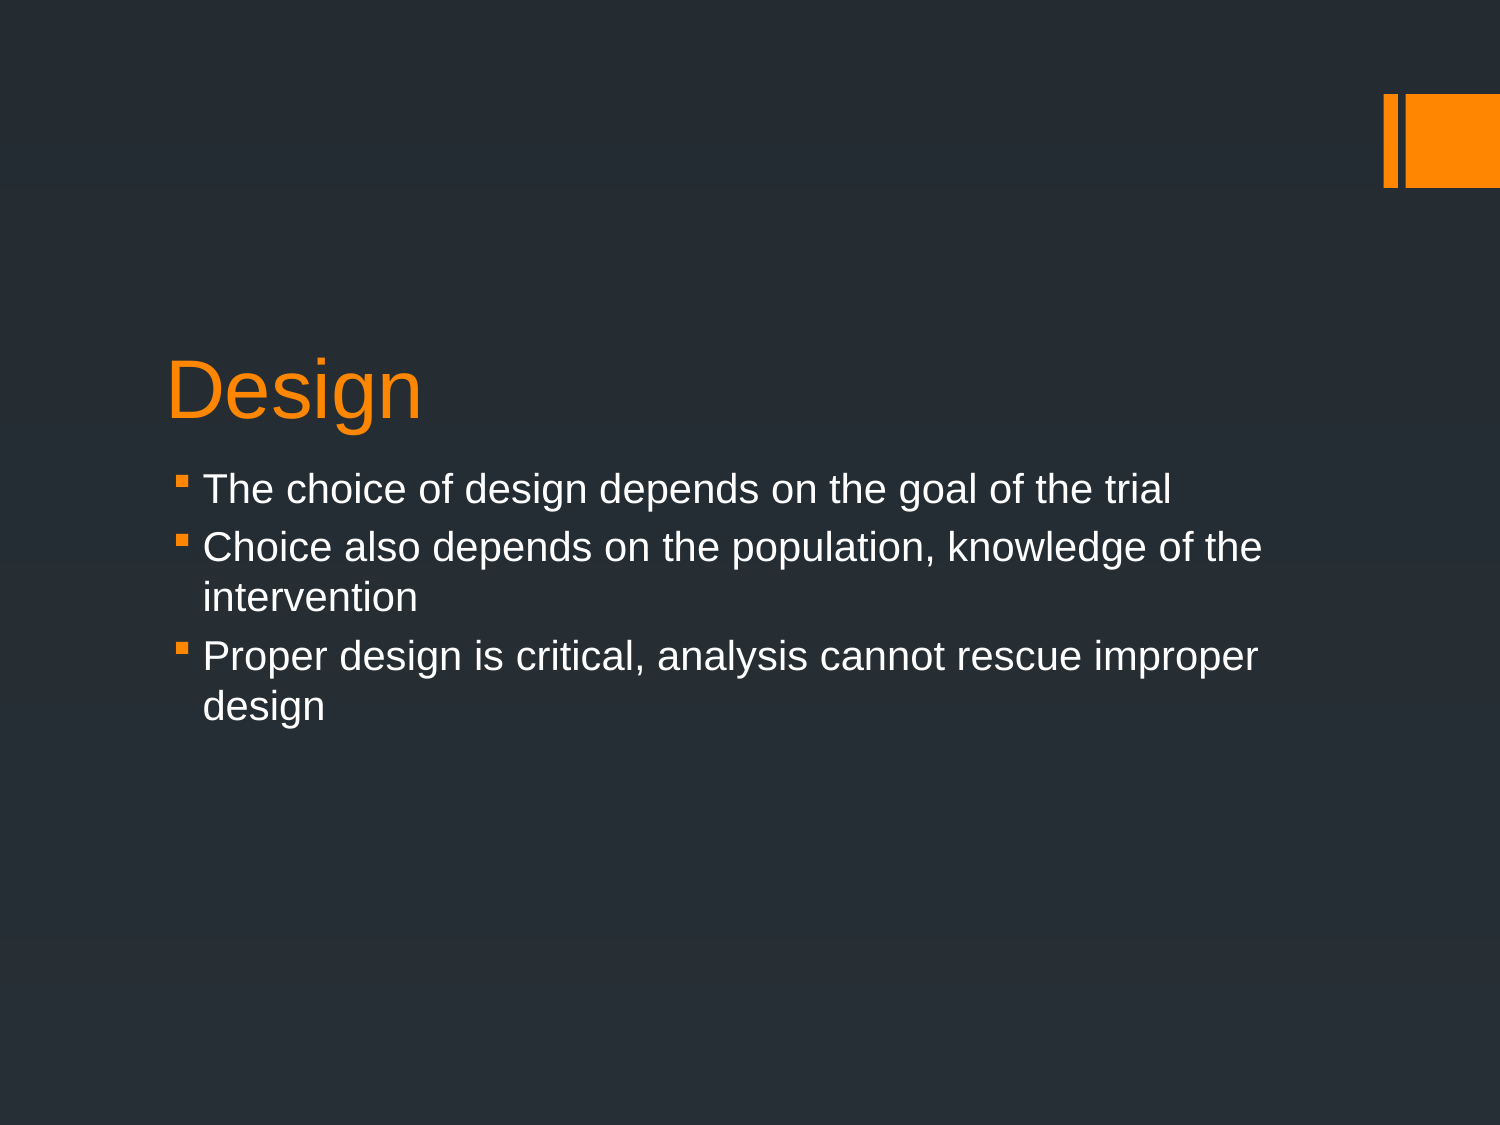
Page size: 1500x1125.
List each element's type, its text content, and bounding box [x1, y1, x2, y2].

list The choice of design depends on the goal of the trial Choice also depends on the population, knowledge of the intervention Proper design is critical, analysis cannot rescue improper design [150, 454, 1350, 1035]
title Design [150, 253, 1350, 443]
